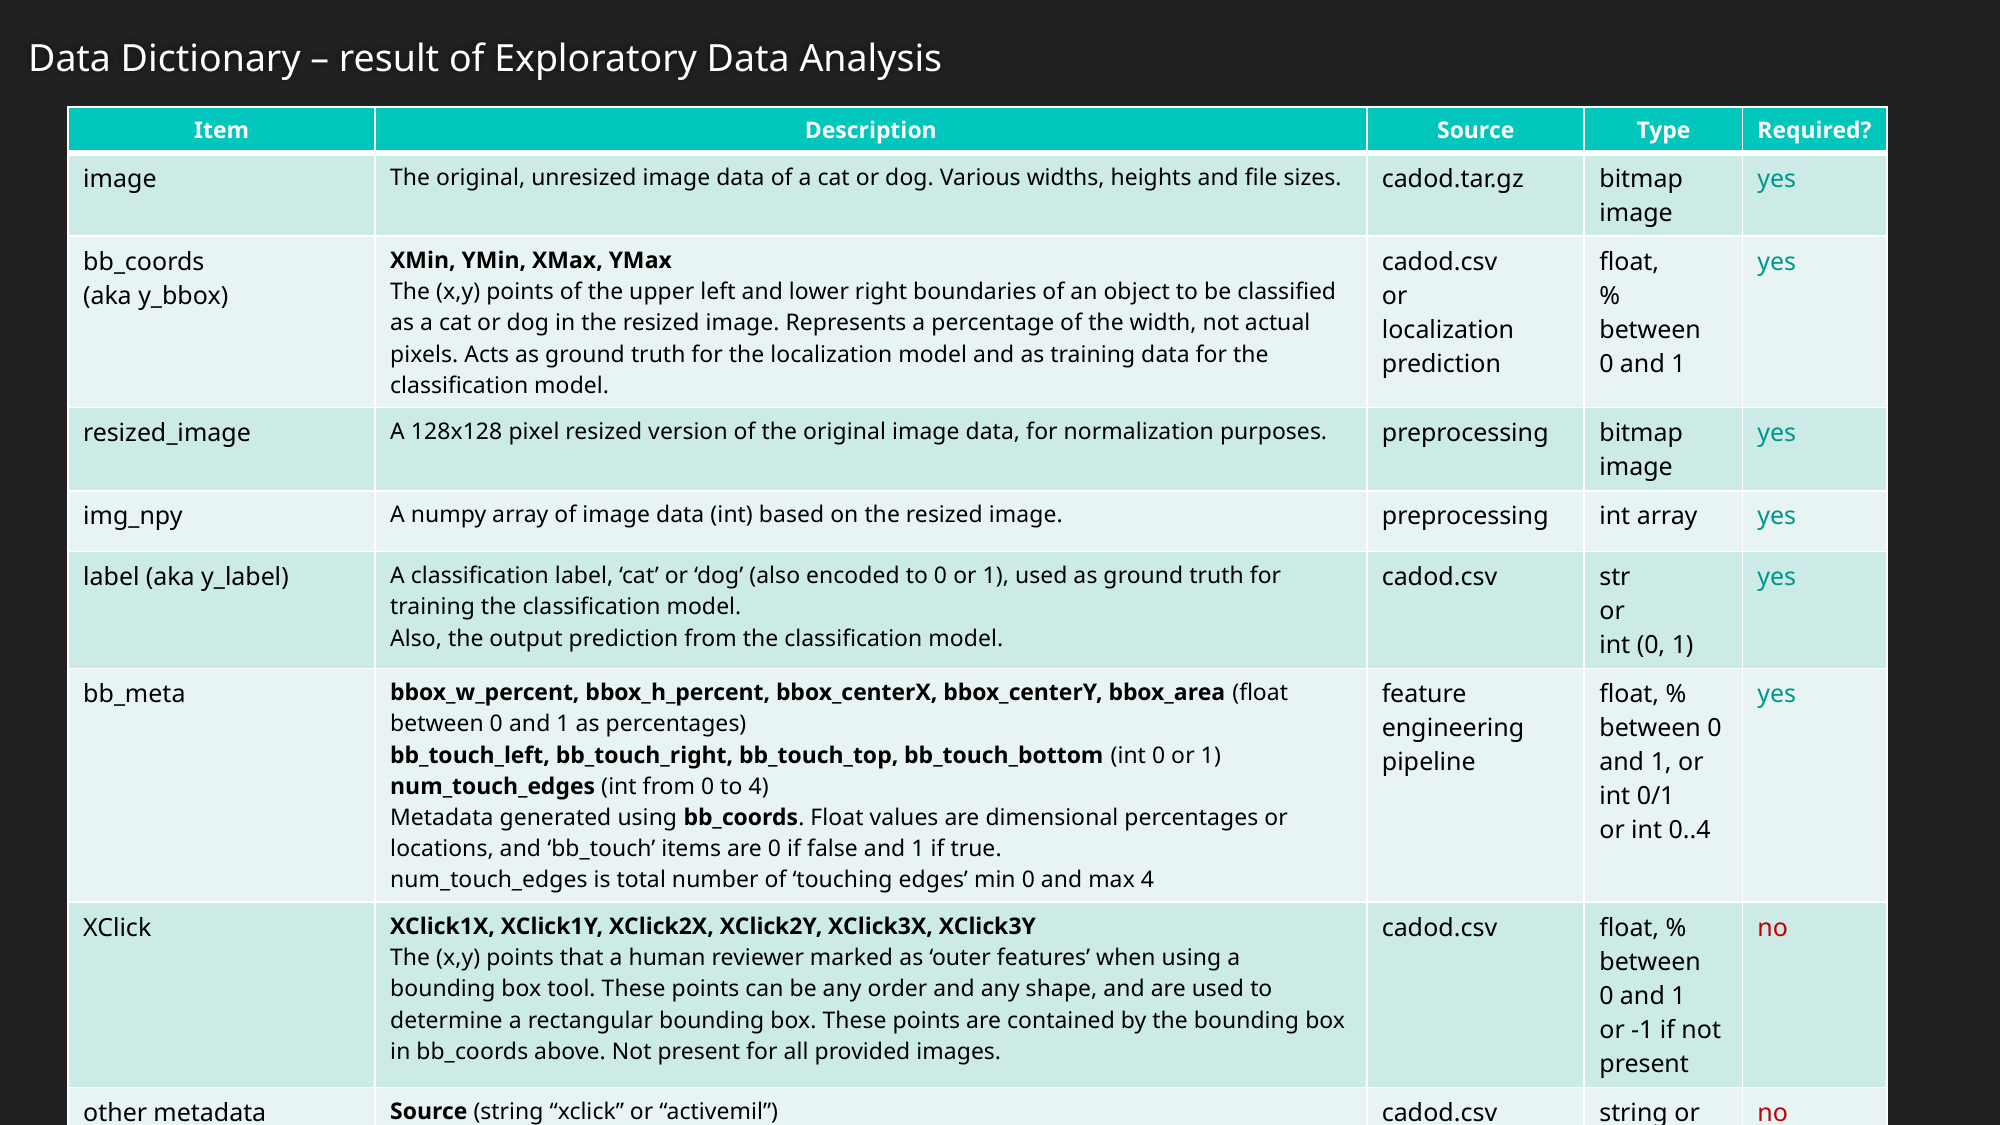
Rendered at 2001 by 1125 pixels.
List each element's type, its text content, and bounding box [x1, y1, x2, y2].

title Data Dictionary – result of Exploratory Data Analysis [13, 18, 1242, 87]
table_cell bbox_w_percent, bbox_h_percent, bbox_centerX, bbox_centerY, bbox_area (float between 0 and 1 as percentages) bb_touch_left, bb_touch_right, bb_touch_top, bb_touch_bottom (int 0 or 1) num_touch_edges (int from 0 to 4) Metadata generated using bb_coords. Float values are dimensional percentages or locations, and ‘bb_touch’ items are 0 if false and 1 if true. num_touch_edges is total number of ‘touching edges’ min 0 and max 4 [376, 669, 1366, 901]
table_cell bitmap image [1585, 156, 1742, 235]
table_cell no [1743, 903, 1886, 1087]
table_cell float, % between 0 and 1 or -1 if not present [1585, 903, 1742, 1087]
table_cell yes [1743, 492, 1886, 551]
table_cell int array [1585, 492, 1742, 551]
table_cell A numpy array of image data (int) based on the resized image. [376, 492, 1366, 551]
table_header Source [1368, 108, 1583, 150]
table_cell A 128x128 pixel resized version of the original image data, for normalization purposes. [376, 408, 1366, 490]
table_cell other metadata [69, 1088, 374, 1125]
table_cell Source (string “xclick” or “activemil”) IsOccluded, IsTruncated, IsGroup, IsDepiction (int 0 or 1) Confidence (set to 1 for every row) [376, 1088, 1366, 1125]
table_header Required? [1743, 108, 1886, 150]
table_cell A classification label, ‘cat’ or ‘dog’ (also encoded to 0 or 1), used as ground truth for training the classification model. Also, the output prediction from the classification model. [376, 552, 1366, 668]
table_cell cadod.tar.gz [1368, 156, 1583, 235]
table_cell cadod.csv [1368, 903, 1583, 1087]
table_cell yes [1743, 552, 1886, 668]
table_cell yes [1743, 156, 1886, 235]
table_cell preprocessing [1368, 408, 1583, 490]
table_cell cadod.csv [1368, 552, 1583, 668]
table_cell XMin, YMin, XMax, YMax The (x,y) points of the upper left and lower right boundaries of an object to be classified as a cat or dog in the resized image. Represents a percentage of the width, not actual pixels. Acts as ground truth for the localization model and as training data for the classification model. [376, 237, 1366, 407]
table_cell yes [1743, 669, 1886, 901]
table_cell img_npy [69, 492, 374, 551]
table_cell yes [1743, 408, 1886, 490]
table_cell yes [1743, 237, 1886, 407]
table_header Item [69, 108, 374, 150]
table_header Description [376, 108, 1366, 150]
table_cell resized_image [69, 408, 374, 490]
table_cell string or int 0 or 1 [1585, 1088, 1742, 1125]
table_cell float, % between 0 and 1, or int 0/1 or int 0..4 [1585, 669, 1742, 901]
table_cell cadod.csv [1368, 1088, 1583, 1125]
table_cell cadod.csv or localization prediction [1368, 237, 1583, 407]
table_cell XClick1X, XClick1Y, XClick2X, XClick2Y, XClick3X, XClick3Y The (x,y) points that a human reviewer marked as ‘outer features’ when using a bounding box tool. These points can be any order and any shape, and are used to determine a rectangular bounding box. These points are contained by the bounding box in bb_coords above. Not present for all provided images. [376, 903, 1366, 1087]
table_cell image [69, 156, 374, 235]
table_cell XClick [69, 903, 374, 1087]
table_header Type [1585, 108, 1742, 150]
table_cell float, % between 0 and 1 [1585, 237, 1742, 407]
table_cell no [1743, 1088, 1886, 1125]
table_cell The original, unresized image data of a cat or dog. Various widths, heights and file sizes. [376, 156, 1366, 235]
table_cell feature engineering pipeline [1368, 669, 1583, 901]
table_cell preprocessing [1368, 492, 1583, 551]
table_cell bb_coords (aka y_bbox) [69, 237, 374, 407]
table_cell bitmap image [1585, 408, 1742, 490]
table_cell bb_meta [69, 669, 374, 901]
table_cell label (aka y_label) [69, 552, 374, 668]
table_cell str or int (0, 1) [1585, 552, 1742, 668]
